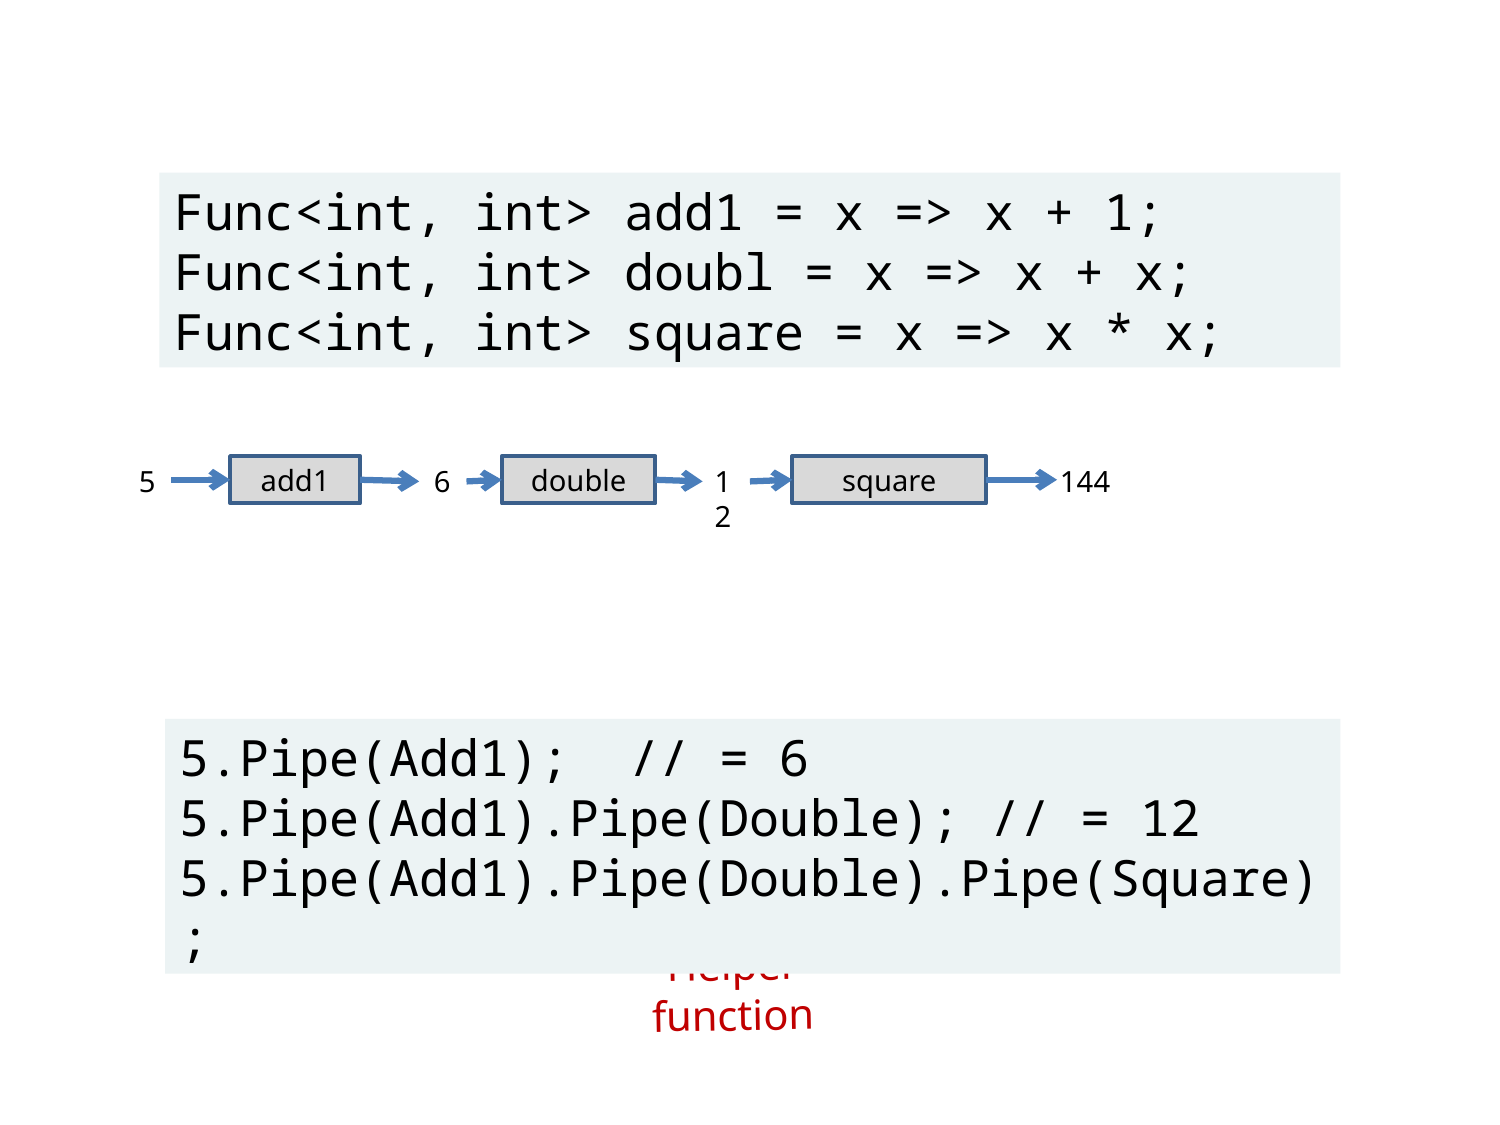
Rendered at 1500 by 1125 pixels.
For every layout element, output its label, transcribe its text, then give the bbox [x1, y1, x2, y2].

text_box Func<int, int> add1 = x => x + 1; Func<int, int> doubl = x => x + x; Func<int, int> square = x => x * x; [159, 172, 1341, 368]
text_box 5.Pipe(Add1); // = 6 5.Pipe(Add1).Pipe(Double); // = 12 5.Pipe(Add1).Pipe(Double).Pipe(Square); [165, 718, 1341, 974]
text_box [513, 895, 621, 956]
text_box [123, 455, 1164, 507]
text_box Helper function [597, 974, 870, 1049]
